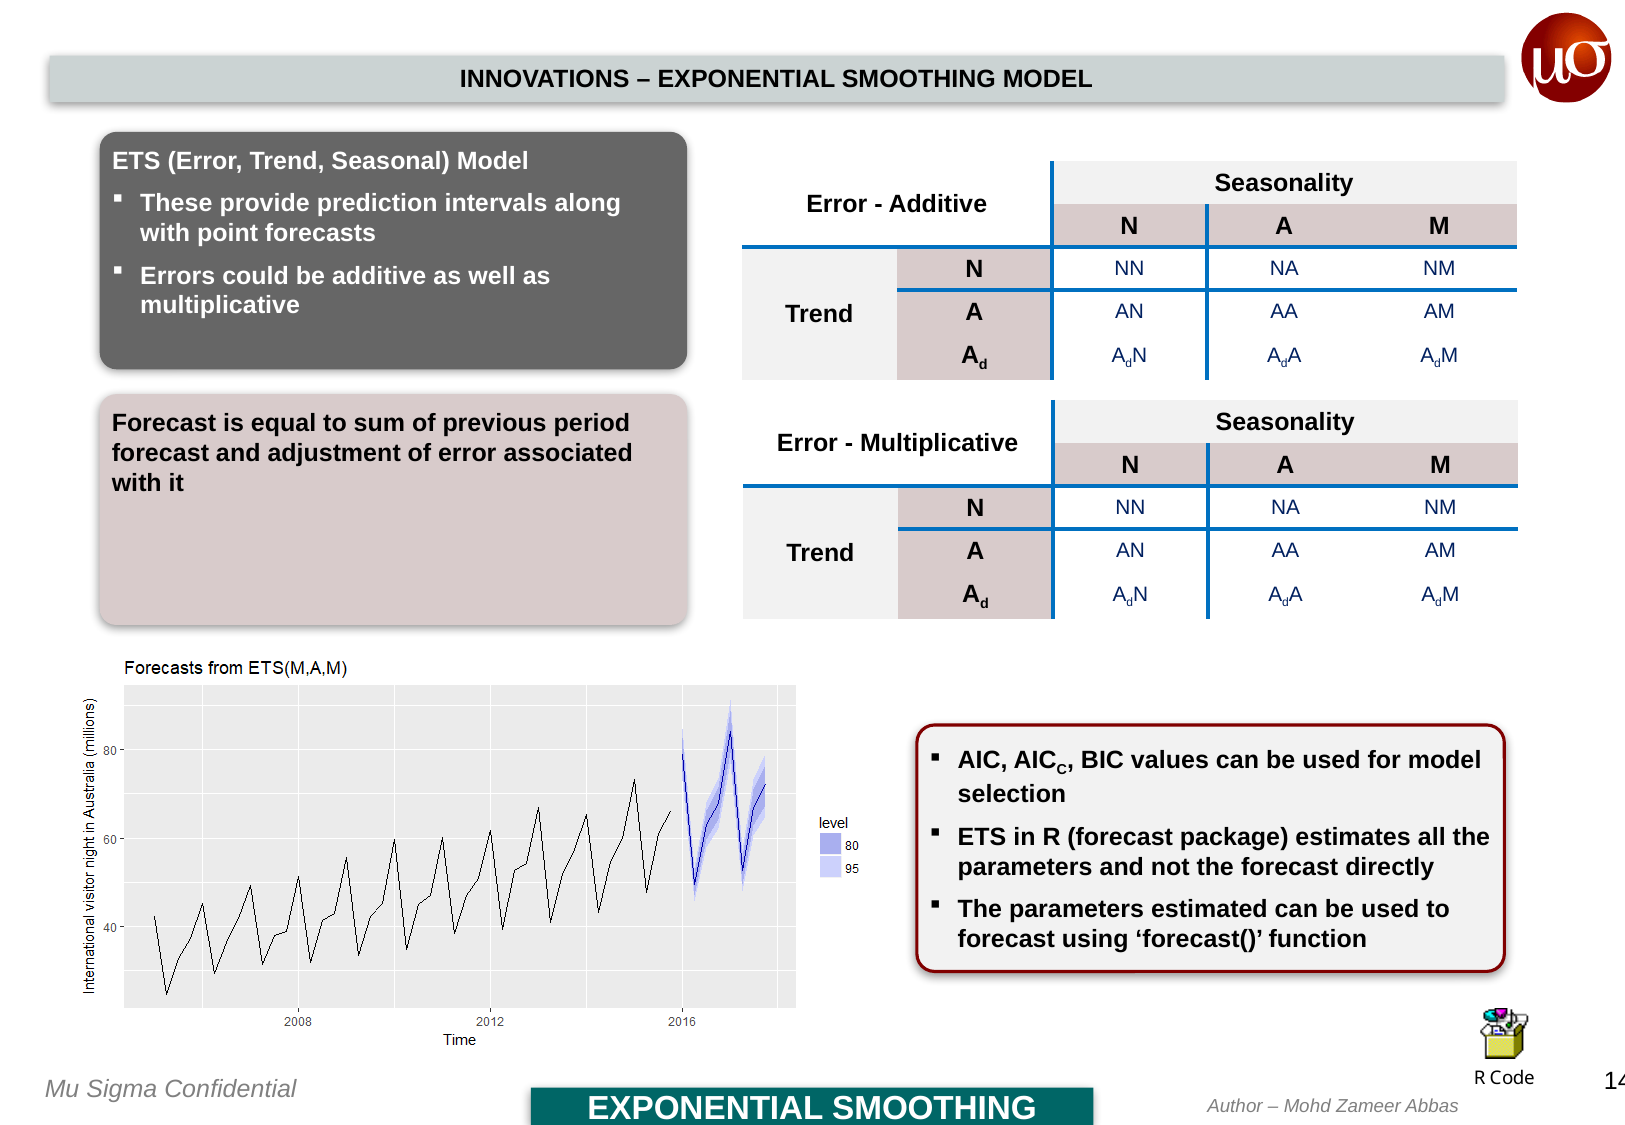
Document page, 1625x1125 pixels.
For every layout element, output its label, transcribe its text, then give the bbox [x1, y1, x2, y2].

text_box ETS (Error, Trend, Seasonal) Model These provide prediction intervals along with point forecasts Errors could be additive as well as multiplicative [97, 129, 690, 372]
text_box EXPONENTIAL SMOOTHING [529, 1085, 1096, 1125]
table_cell A [898, 531, 1051, 572]
table_cell AdA [1209, 333, 1362, 380]
table_cell AN [1055, 531, 1206, 572]
table_cell N [897, 249, 1050, 288]
table_cell AdN [1055, 572, 1206, 619]
table_header Error - Additive [742, 161, 1050, 245]
picture [1516, 12, 1615, 103]
table_cell A [897, 292, 1050, 333]
table_cell NM [1362, 249, 1517, 288]
table_cell M [1363, 443, 1518, 484]
table_cell M [1362, 204, 1517, 245]
table_cell NN [1054, 249, 1205, 288]
table_header Seasonality [1055, 400, 1518, 443]
table_cell Ad [898, 572, 1051, 619]
table_cell AdM [1363, 572, 1518, 619]
text_box INNOVATIONS – EXPONENTIAL SMOOTHING MODEL [48, 53, 1506, 104]
table_cell AA [1210, 531, 1363, 572]
table_cell N [1054, 204, 1205, 245]
table_cell AdA [1210, 572, 1363, 619]
table_cell AM [1363, 531, 1518, 572]
table_cell N [898, 488, 1051, 527]
table_cell AdN [1054, 333, 1205, 380]
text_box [1429, 1007, 1580, 1125]
picture [74, 652, 874, 1052]
table_header Error - Multiplicative [743, 400, 1051, 484]
table_cell A [1209, 204, 1362, 245]
table_cell NN [1055, 488, 1206, 527]
table_cell AdM [1362, 333, 1517, 380]
table_header Seasonality [1054, 161, 1517, 204]
table_cell Trend [742, 249, 897, 380]
table_cell NA [1209, 249, 1362, 288]
table_cell NA [1210, 488, 1363, 527]
table_cell N [1055, 443, 1206, 484]
text_box AIC, AICC, BIC values can be used for model selection ETS in R (forecast package) estimates all the parameters and not the forecast directly The parameters estimated can be used to forecast using ‘forecast()’ function [914, 722, 1507, 974]
table_cell AM [1362, 292, 1517, 333]
table_cell NM [1363, 488, 1518, 527]
table_cell A [1210, 443, 1363, 484]
table_cell AN [1054, 292, 1205, 333]
table_cell Trend [743, 488, 898, 619]
table_cell Ad [897, 333, 1050, 380]
table_cell AA [1209, 292, 1362, 333]
